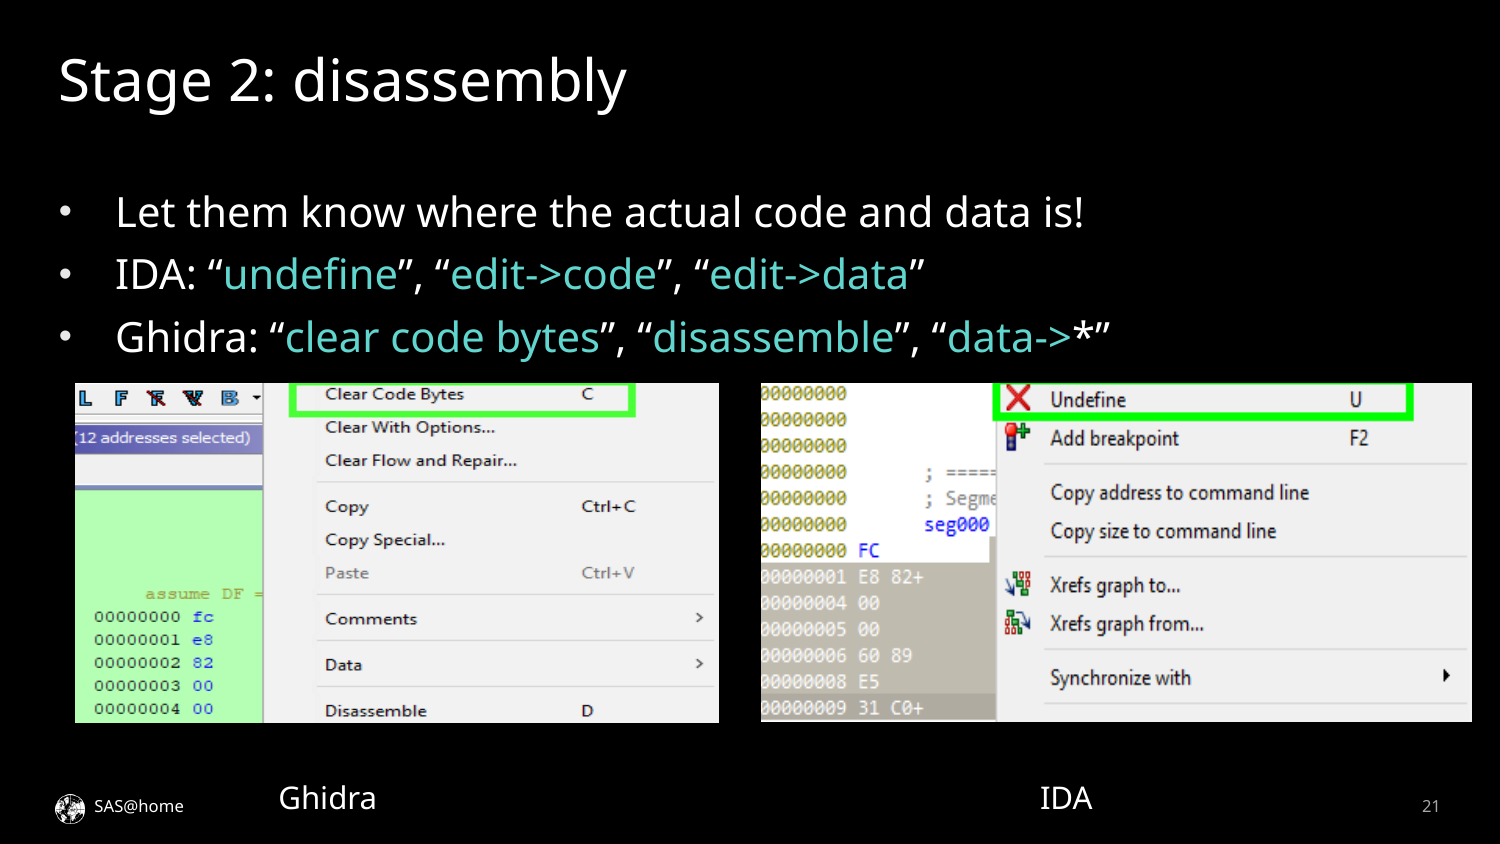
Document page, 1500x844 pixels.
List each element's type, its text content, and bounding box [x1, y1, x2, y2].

title Stage 2: disassembly [58, 52, 1442, 163]
footer SAS@home [94, 802, 278, 813]
text_box IDA [1039, 778, 1093, 816]
list Let them know where the actual code and data is! IDA: “undefine”, “edit->code”, “edit->data” Ghidra: “clear code bytes”, “disassemble”, “data->*” [58, 185, 1442, 723]
text_box Ghidra [278, 778, 378, 816]
picture [55, 794, 85, 824]
slide_number 21 [1396, 798, 1441, 817]
picture [74, 383, 719, 723]
picture [761, 383, 1472, 722]
